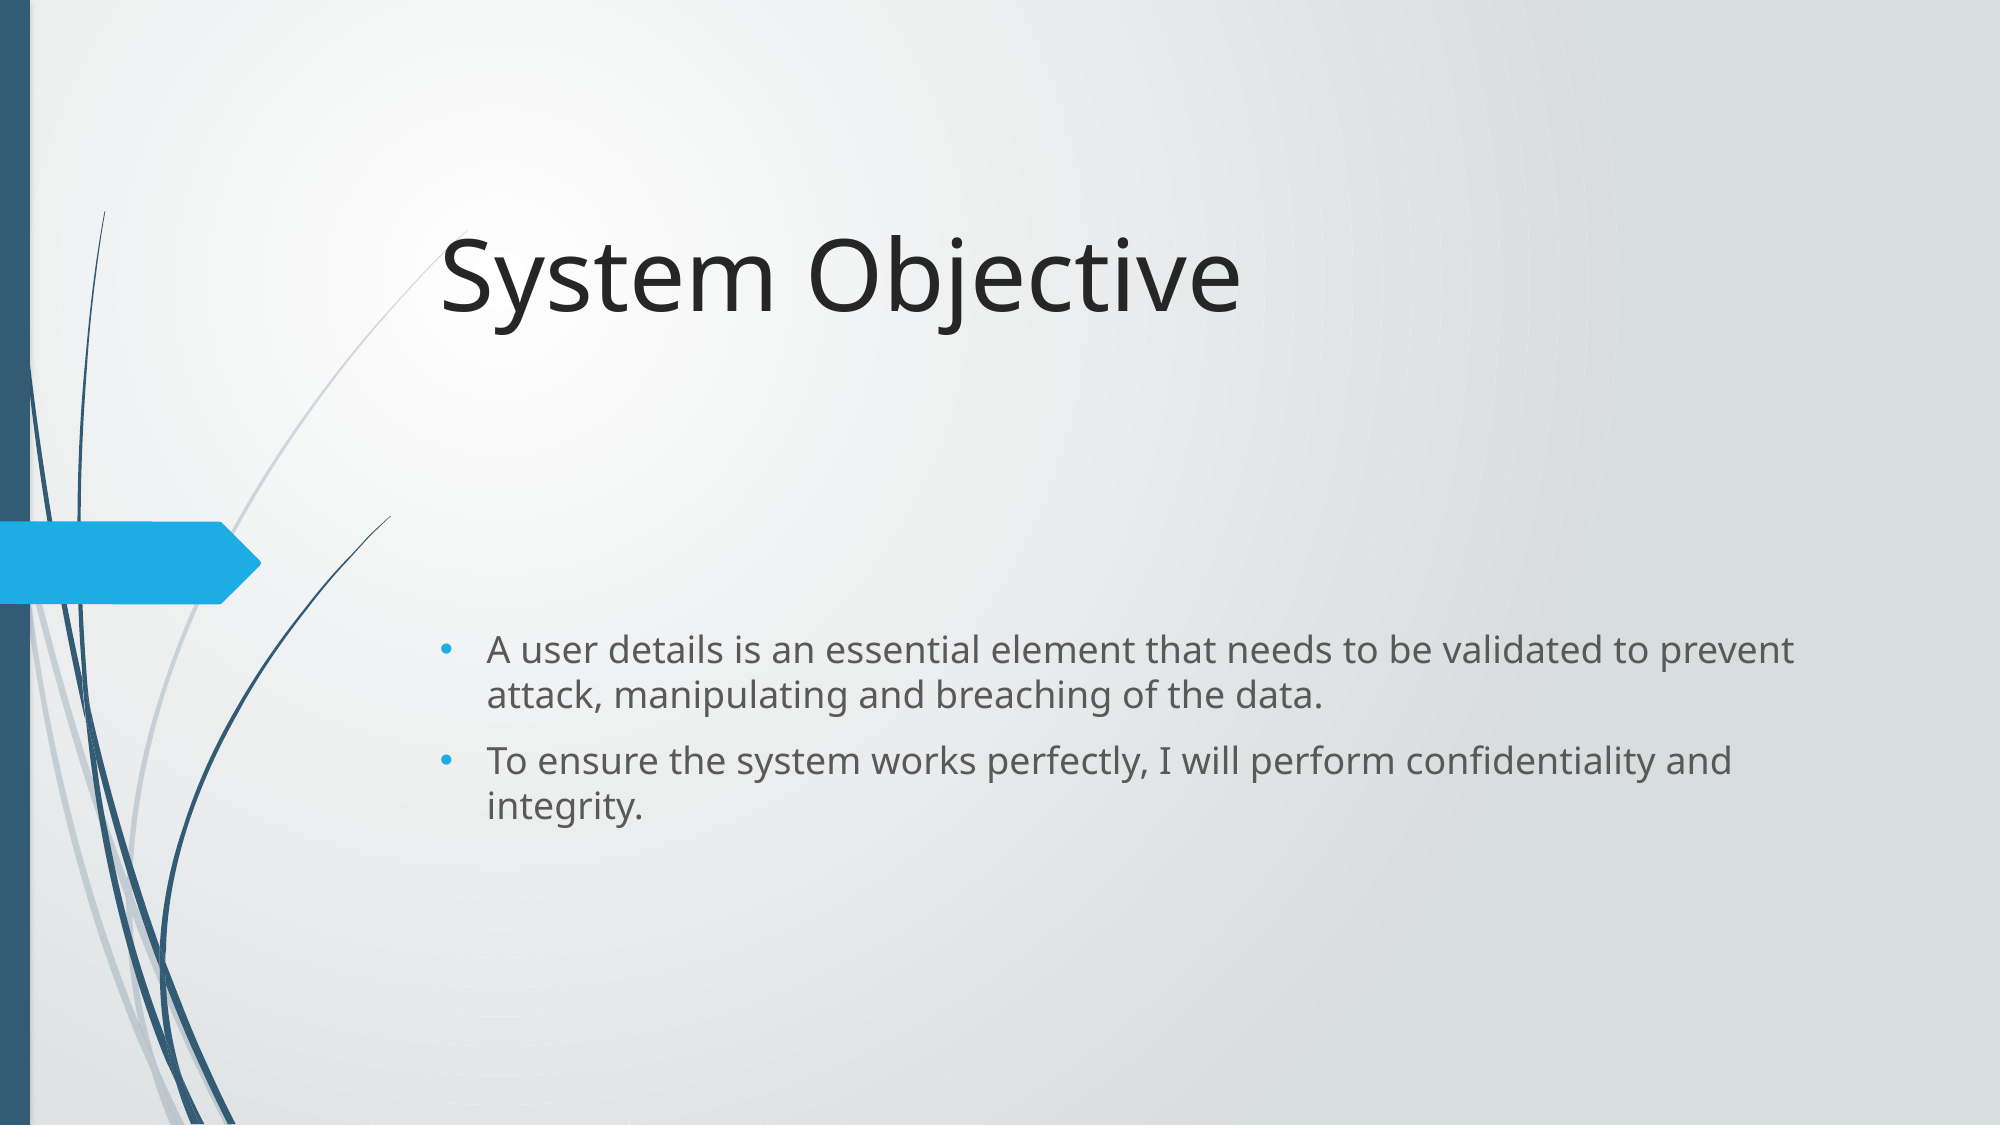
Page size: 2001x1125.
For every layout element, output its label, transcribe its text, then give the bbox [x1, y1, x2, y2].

list A user details is an essential element that needs to be validated to prevent attack, manipulating and breaching of the data. To ensure the system works perfectly, I will perform confidentiality and integrity. [424, 599, 1888, 855]
title System Objective [424, 99, 1818, 443]
